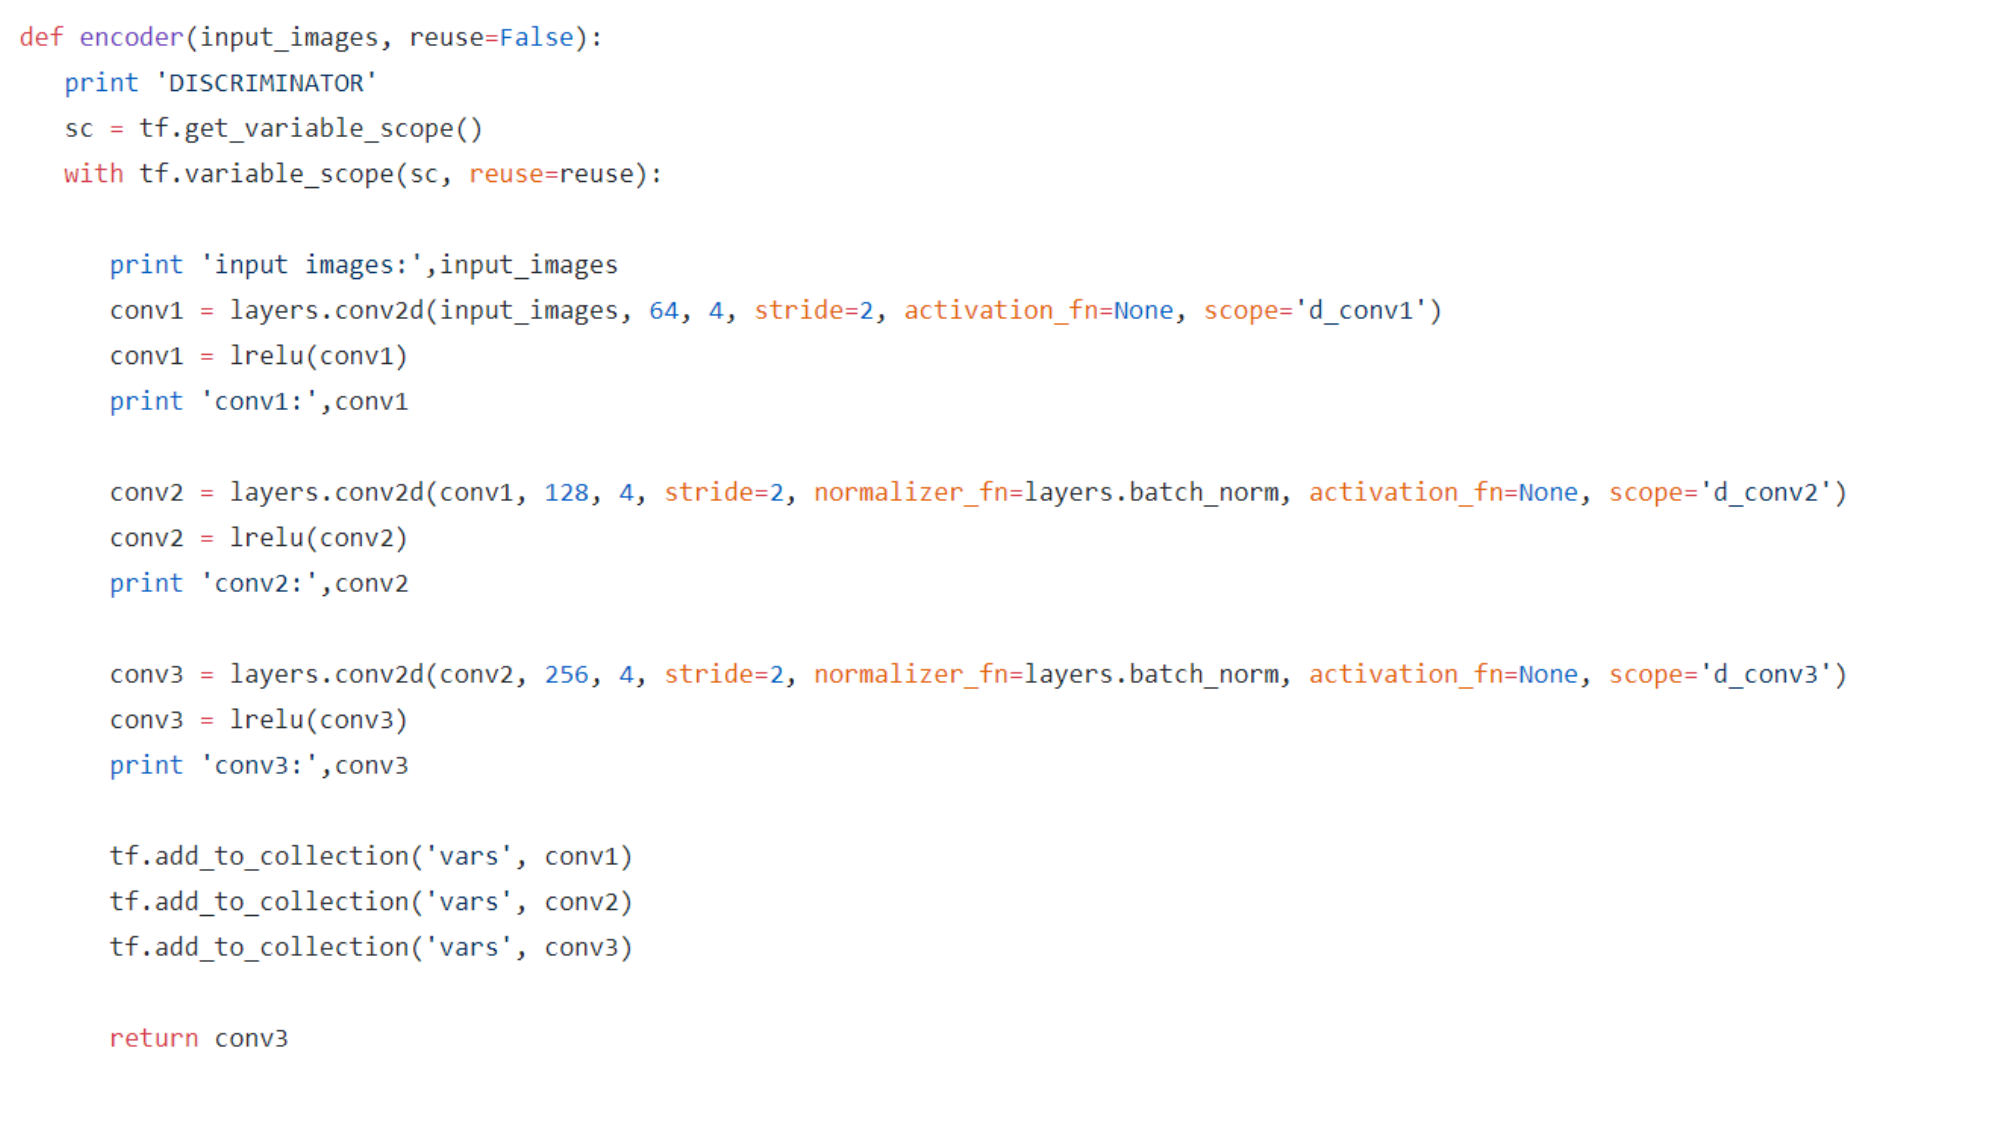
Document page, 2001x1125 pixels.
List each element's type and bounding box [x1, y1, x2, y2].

list [0, 0, 1997, 1100]
